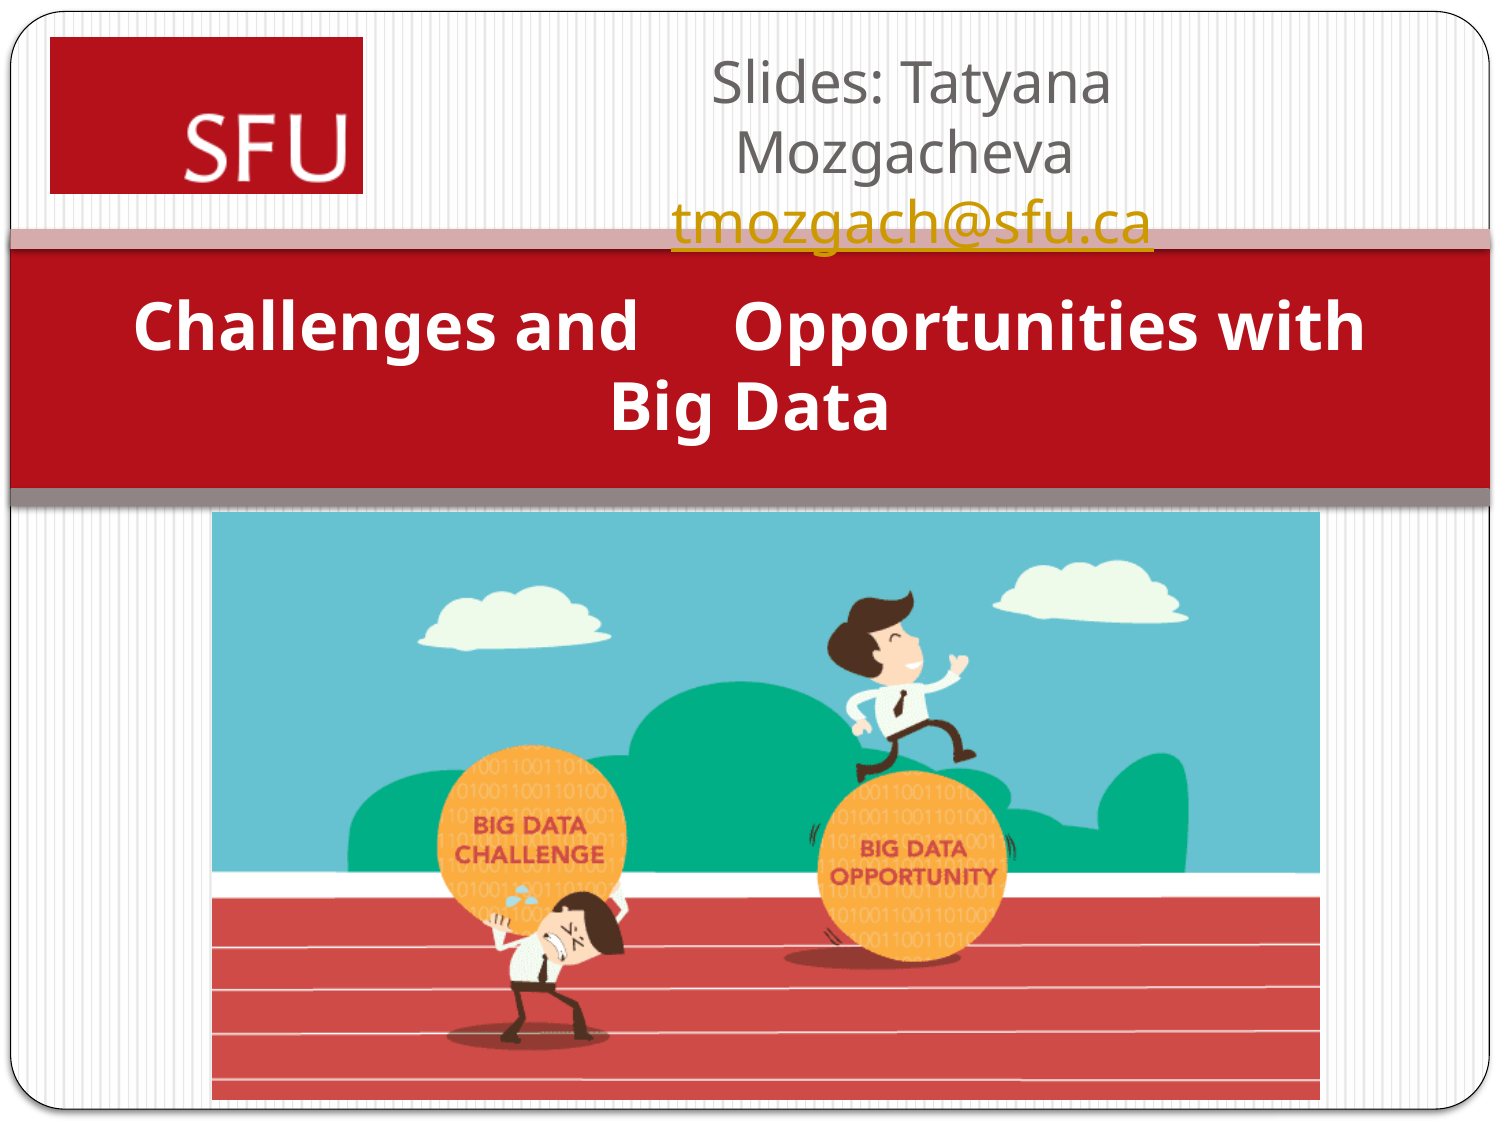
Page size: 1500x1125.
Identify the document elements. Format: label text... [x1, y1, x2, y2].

text_box Slides: Tatyana Mozgacheva tmozgach@sfu.ca [537, 37, 1288, 272]
picture [49, 37, 363, 194]
title Challenges and Opportunities with Big Data [74, 246, 1426, 489]
picture [212, 512, 1320, 1101]
